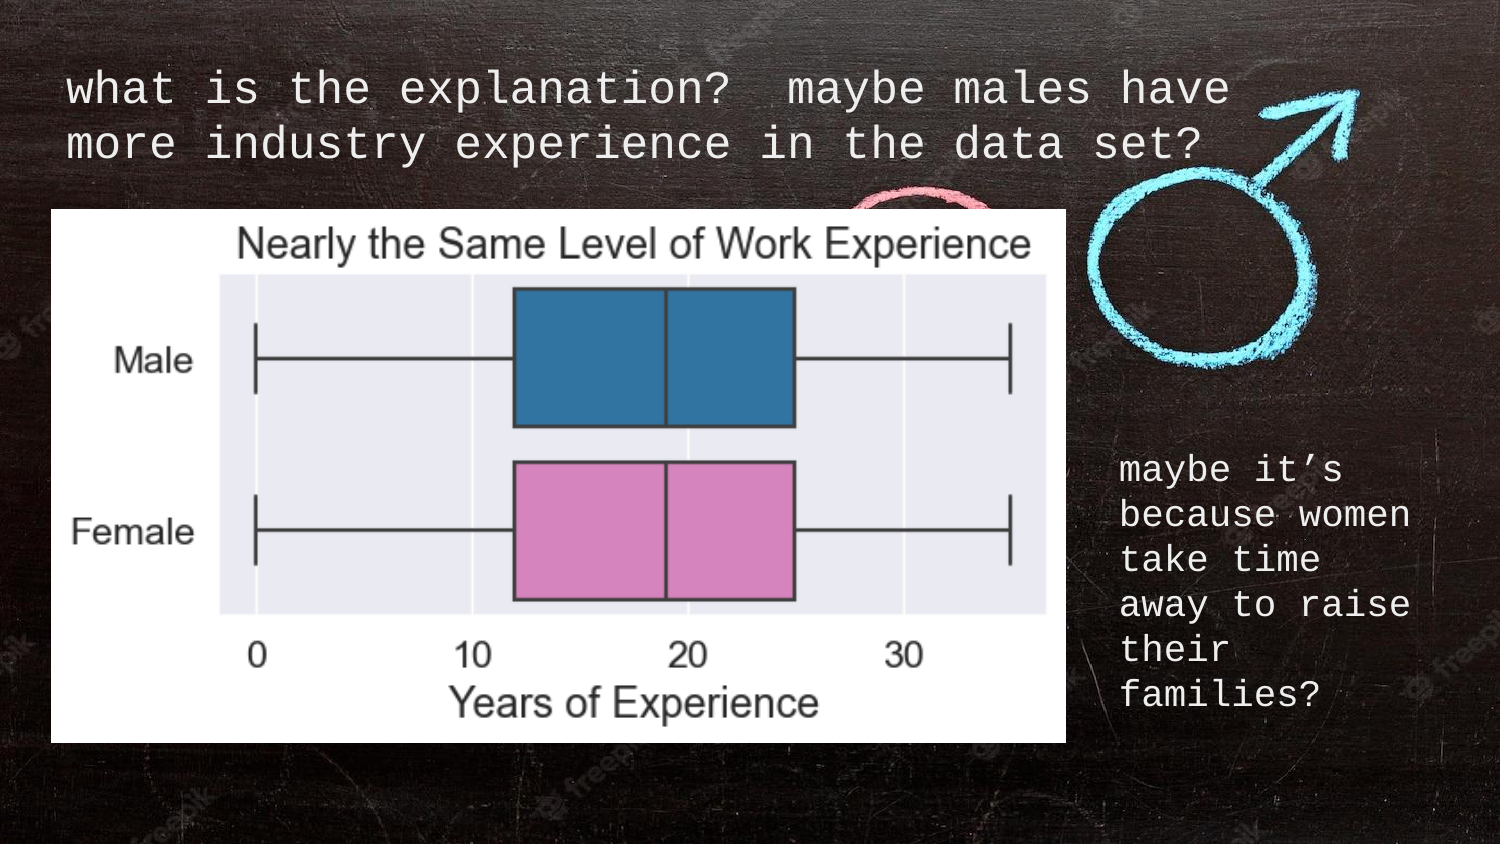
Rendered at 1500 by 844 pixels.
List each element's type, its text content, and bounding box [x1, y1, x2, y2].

text_box maybe it’s because women take time away to raise their families? [1104, 428, 1449, 729]
title what is the explanation? maybe males have more industry experience in the data set? [51, 42, 1313, 137]
picture [0, 0, 1500, 844]
